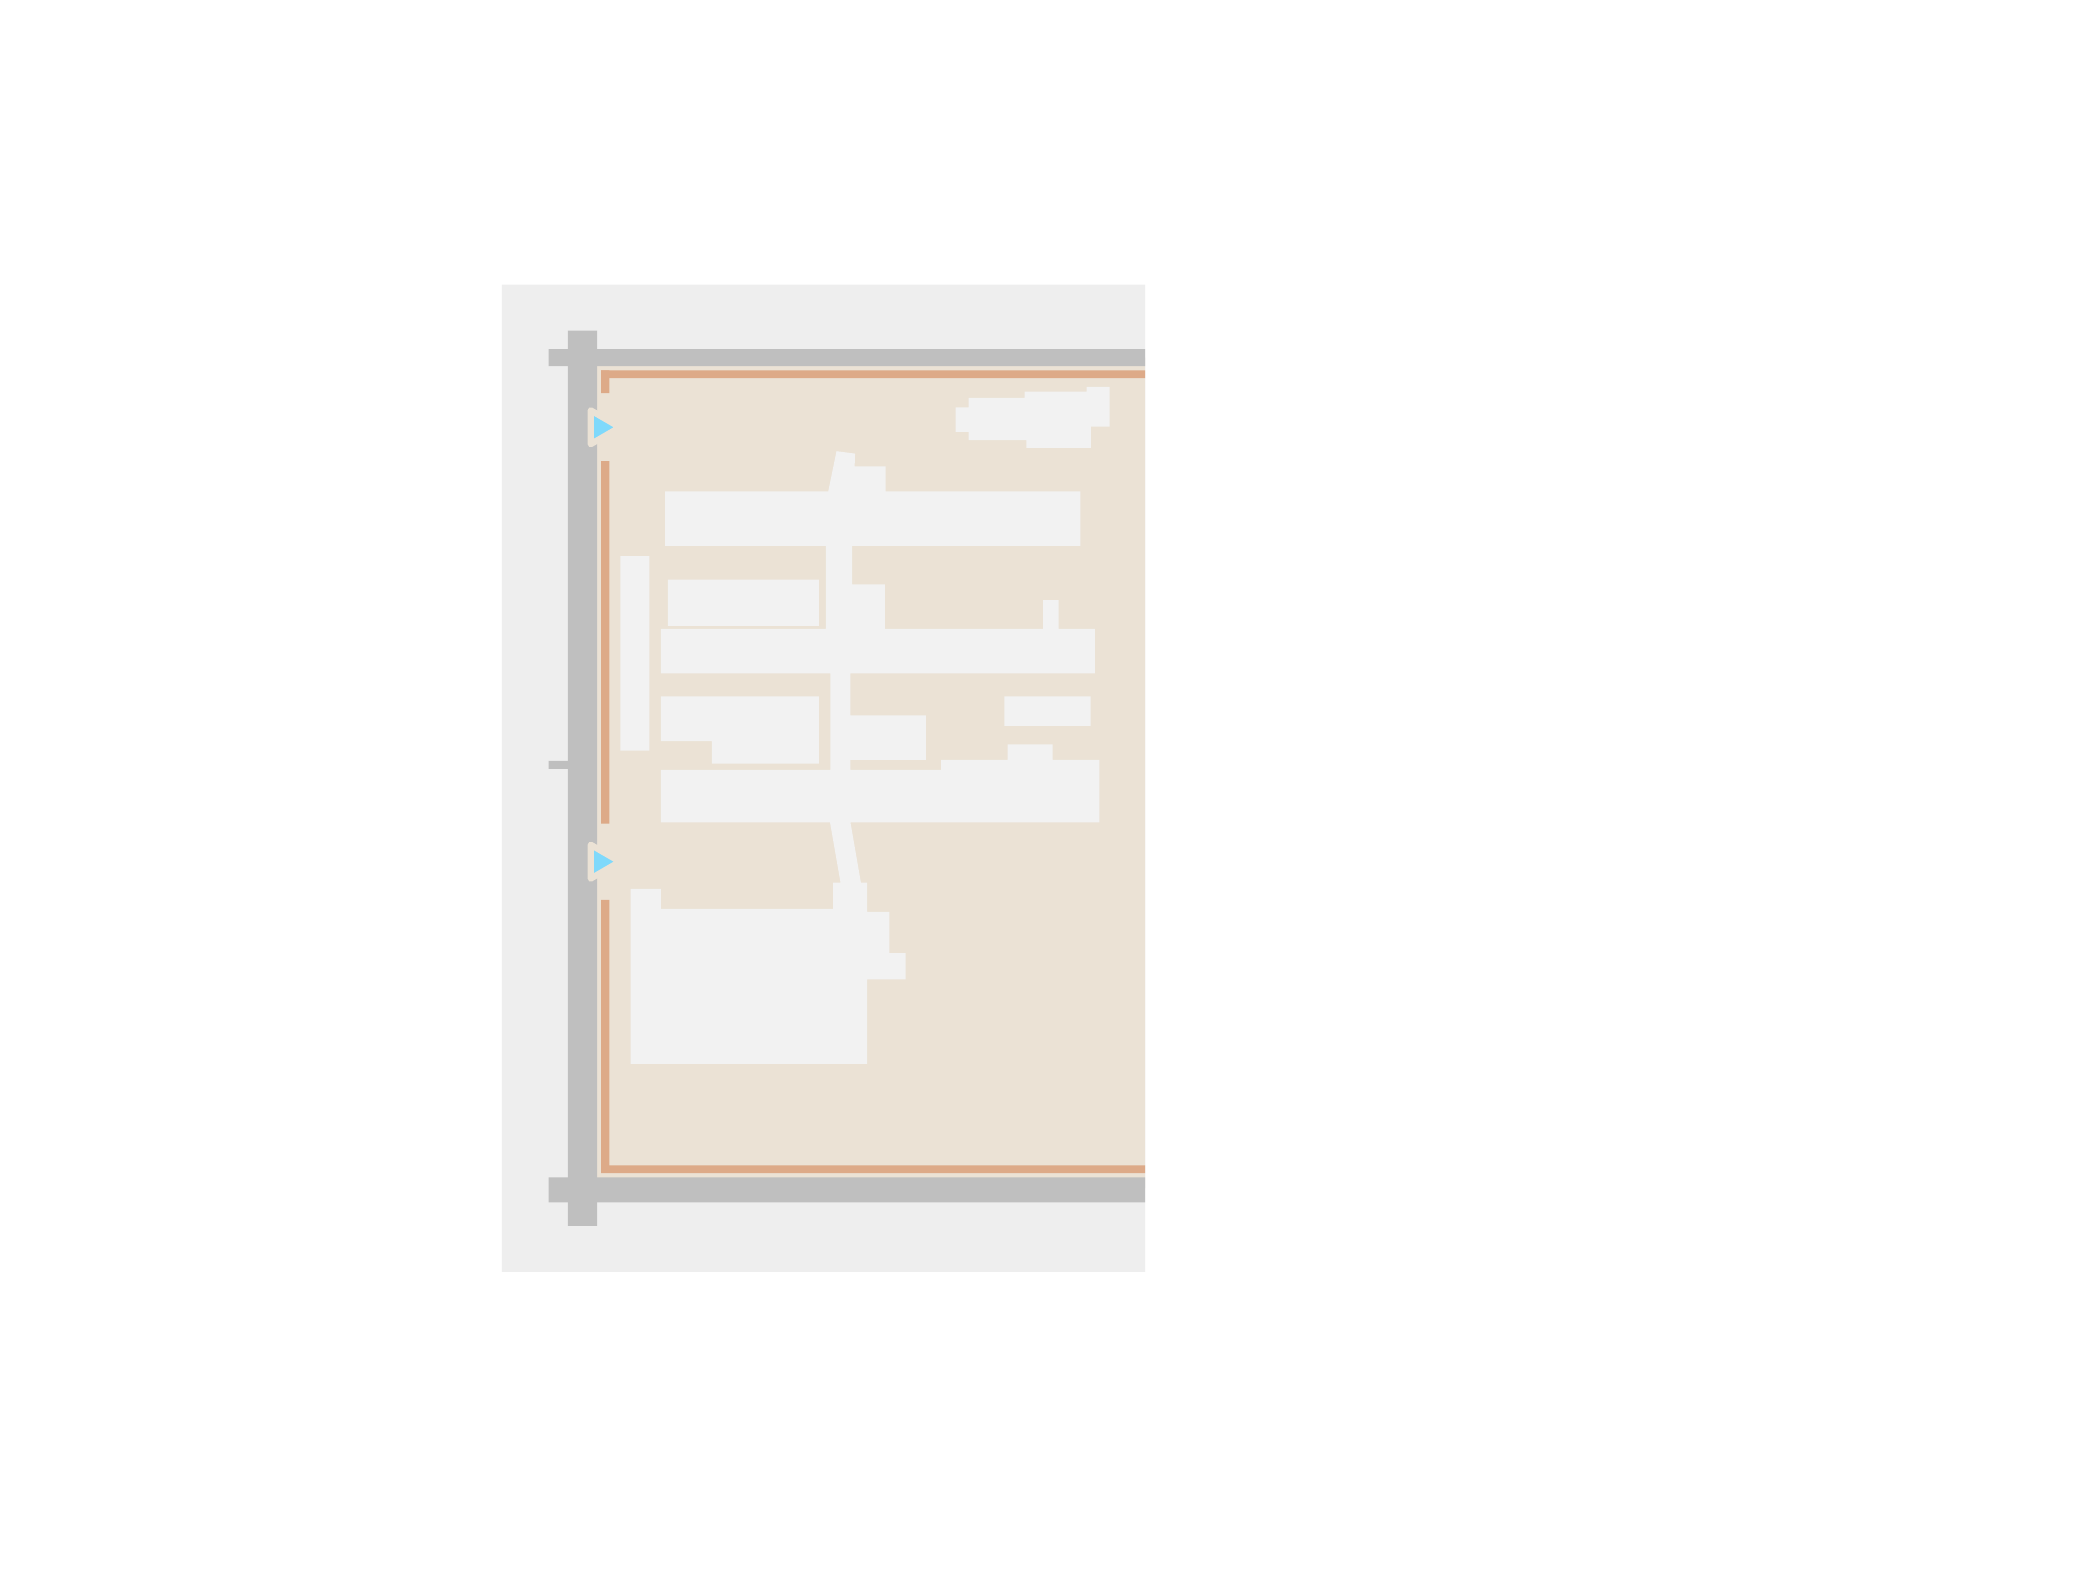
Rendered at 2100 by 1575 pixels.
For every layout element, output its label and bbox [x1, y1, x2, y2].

text_box [629, 450, 1101, 1065]
text_box [589, 843, 621, 880]
text_box [547, 348, 567, 367]
text_box [667, 579, 820, 627]
text_box [501, 283, 1146, 1273]
text_box [610, 1164, 1146, 1174]
text_box [589, 409, 621, 446]
text_box [600, 460, 610, 825]
text_box [547, 760, 579, 770]
text_box [954, 386, 1111, 449]
text_box [598, 367, 1146, 1176]
text_box [547, 1176, 1146, 1203]
text_box [598, 348, 1146, 367]
text_box [600, 369, 610, 394]
text_box [567, 330, 598, 1176]
text_box [600, 899, 610, 1174]
text_box [567, 1203, 598, 1227]
text_box [660, 695, 820, 765]
text_box [610, 369, 1146, 379]
text_box [619, 555, 650, 752]
text_box [1003, 695, 1092, 727]
